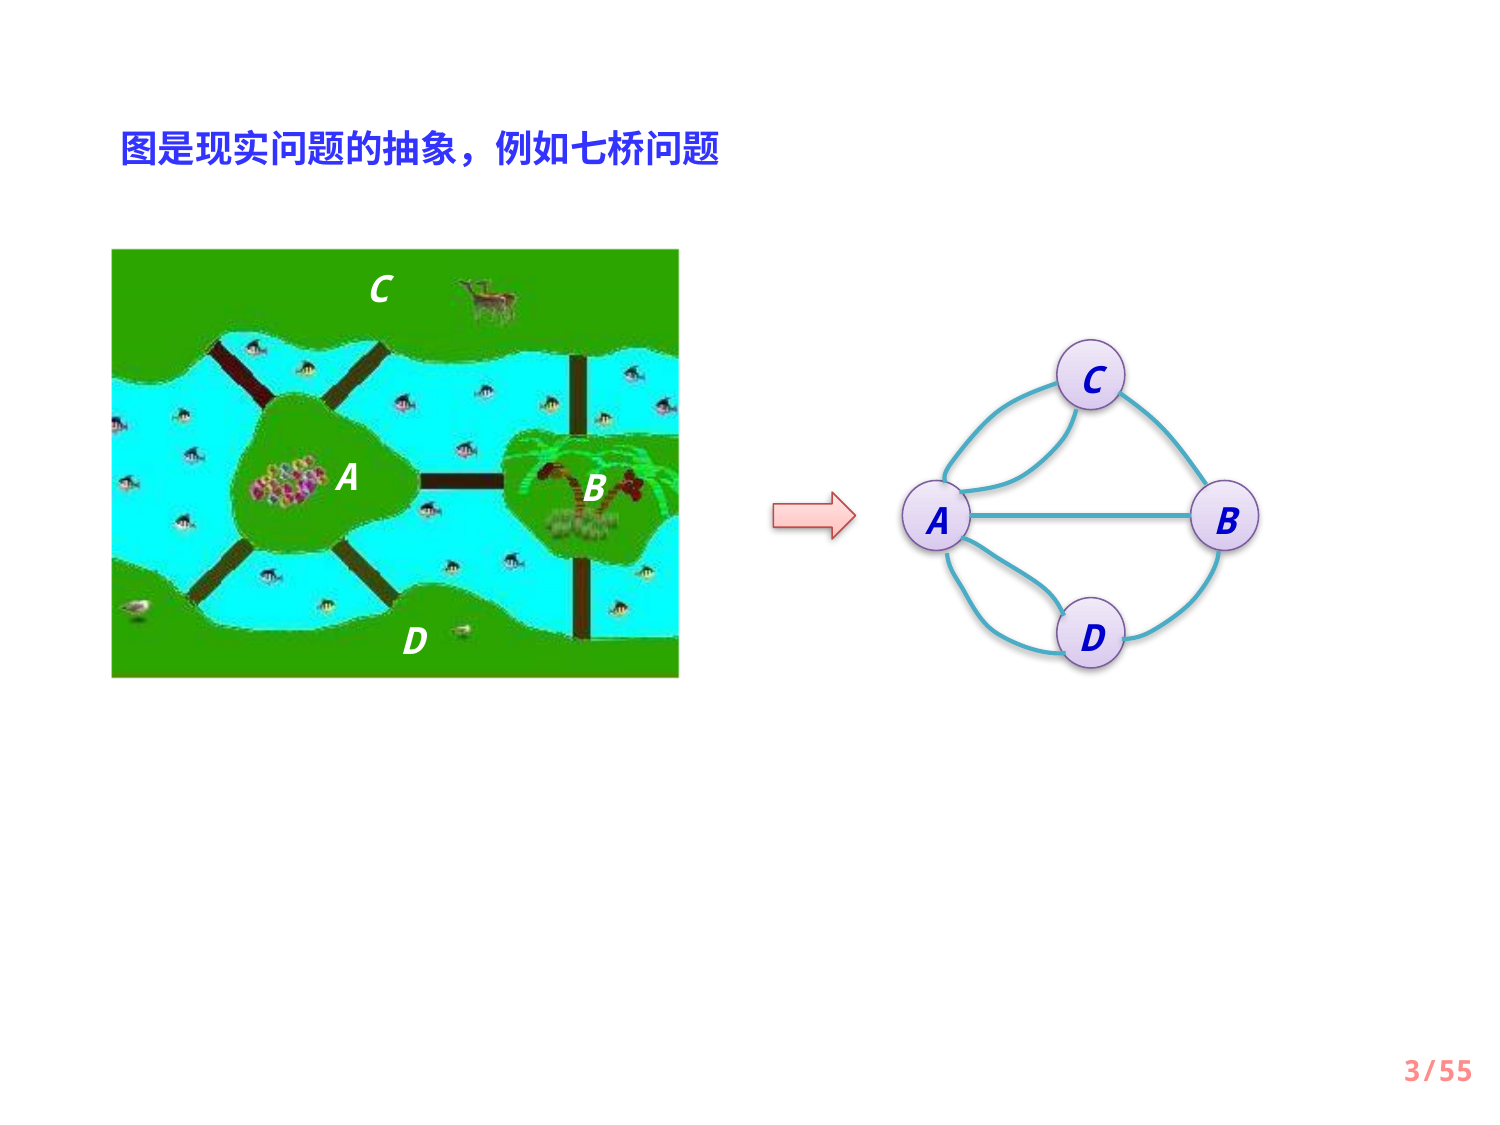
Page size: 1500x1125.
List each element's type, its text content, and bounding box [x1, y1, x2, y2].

picture [105, 245, 681, 680]
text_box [773, 339, 1259, 669]
text_box 图是现实问题的抽象，例如七桥问题 [105, 117, 868, 177]
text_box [316, 257, 622, 671]
slide_number 3/55 [1138, 1042, 1489, 1103]
